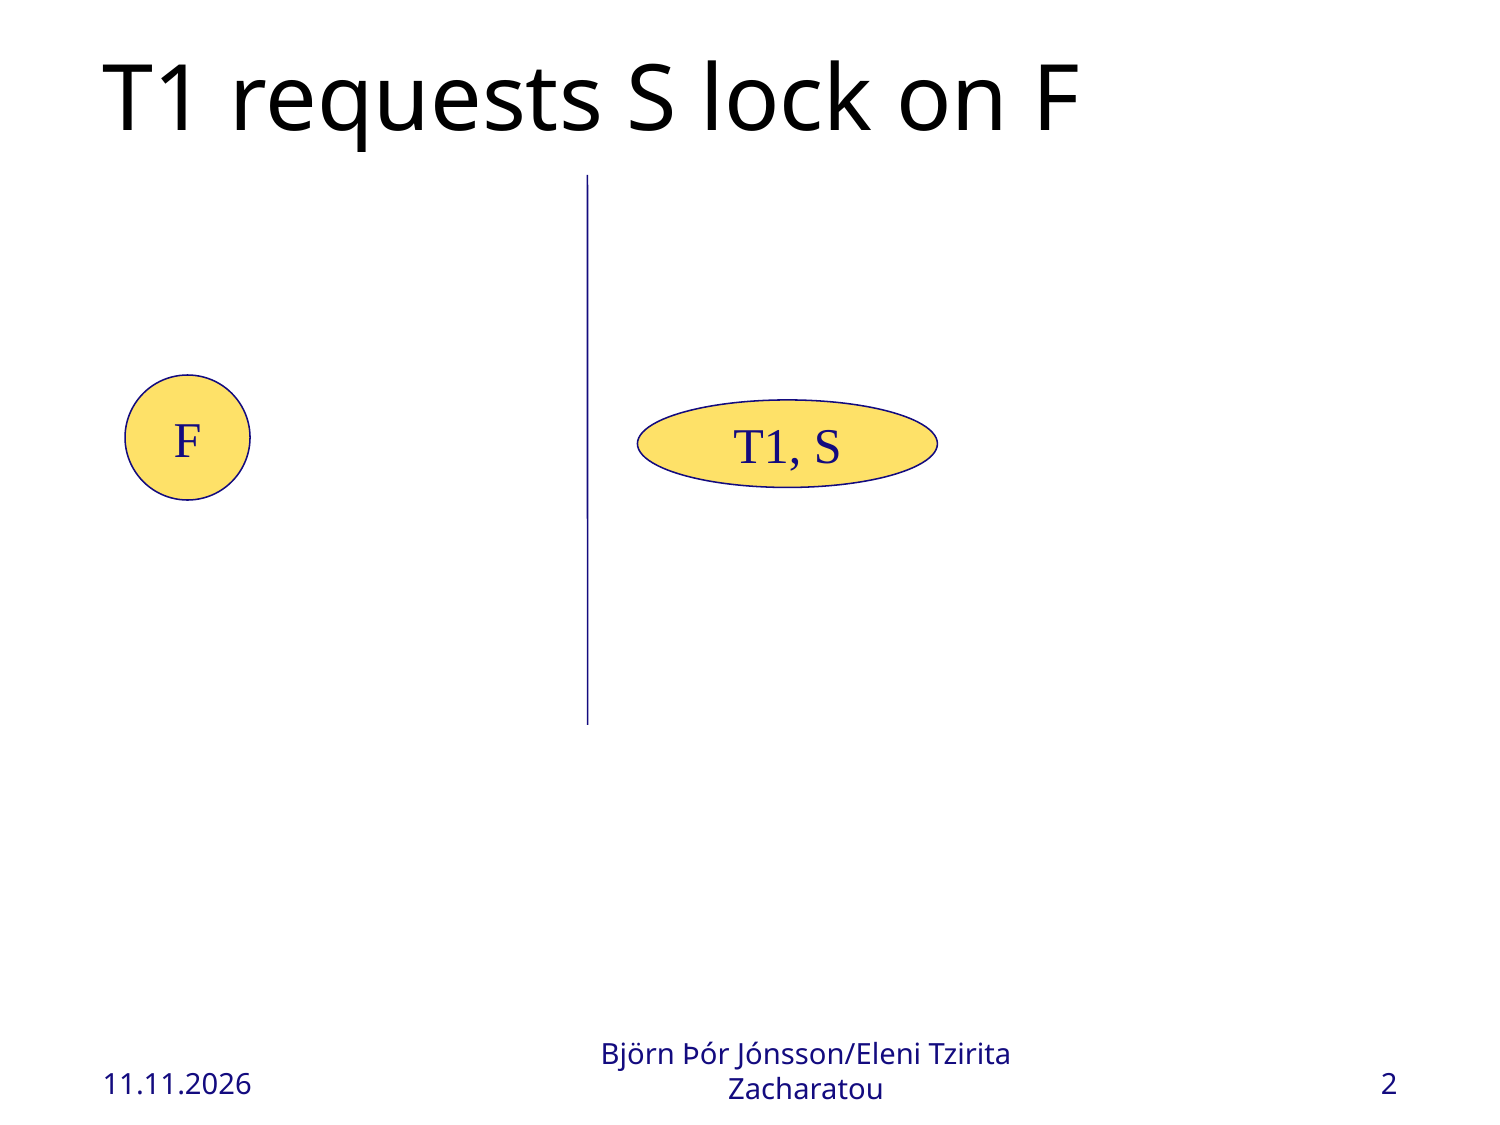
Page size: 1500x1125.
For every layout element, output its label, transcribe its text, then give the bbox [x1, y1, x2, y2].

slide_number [87, 1037, 401, 1113]
footer Björn Þór Jónsson/Eleni Tzirita Zacharatou [512, 1037, 1099, 1113]
slide_number 2 [1099, 1037, 1413, 1113]
text_box F [125, 375, 251, 501]
text_box T1, S [637, 399, 938, 488]
title T1 requests S lock on F [87, 0, 1140, 188]
